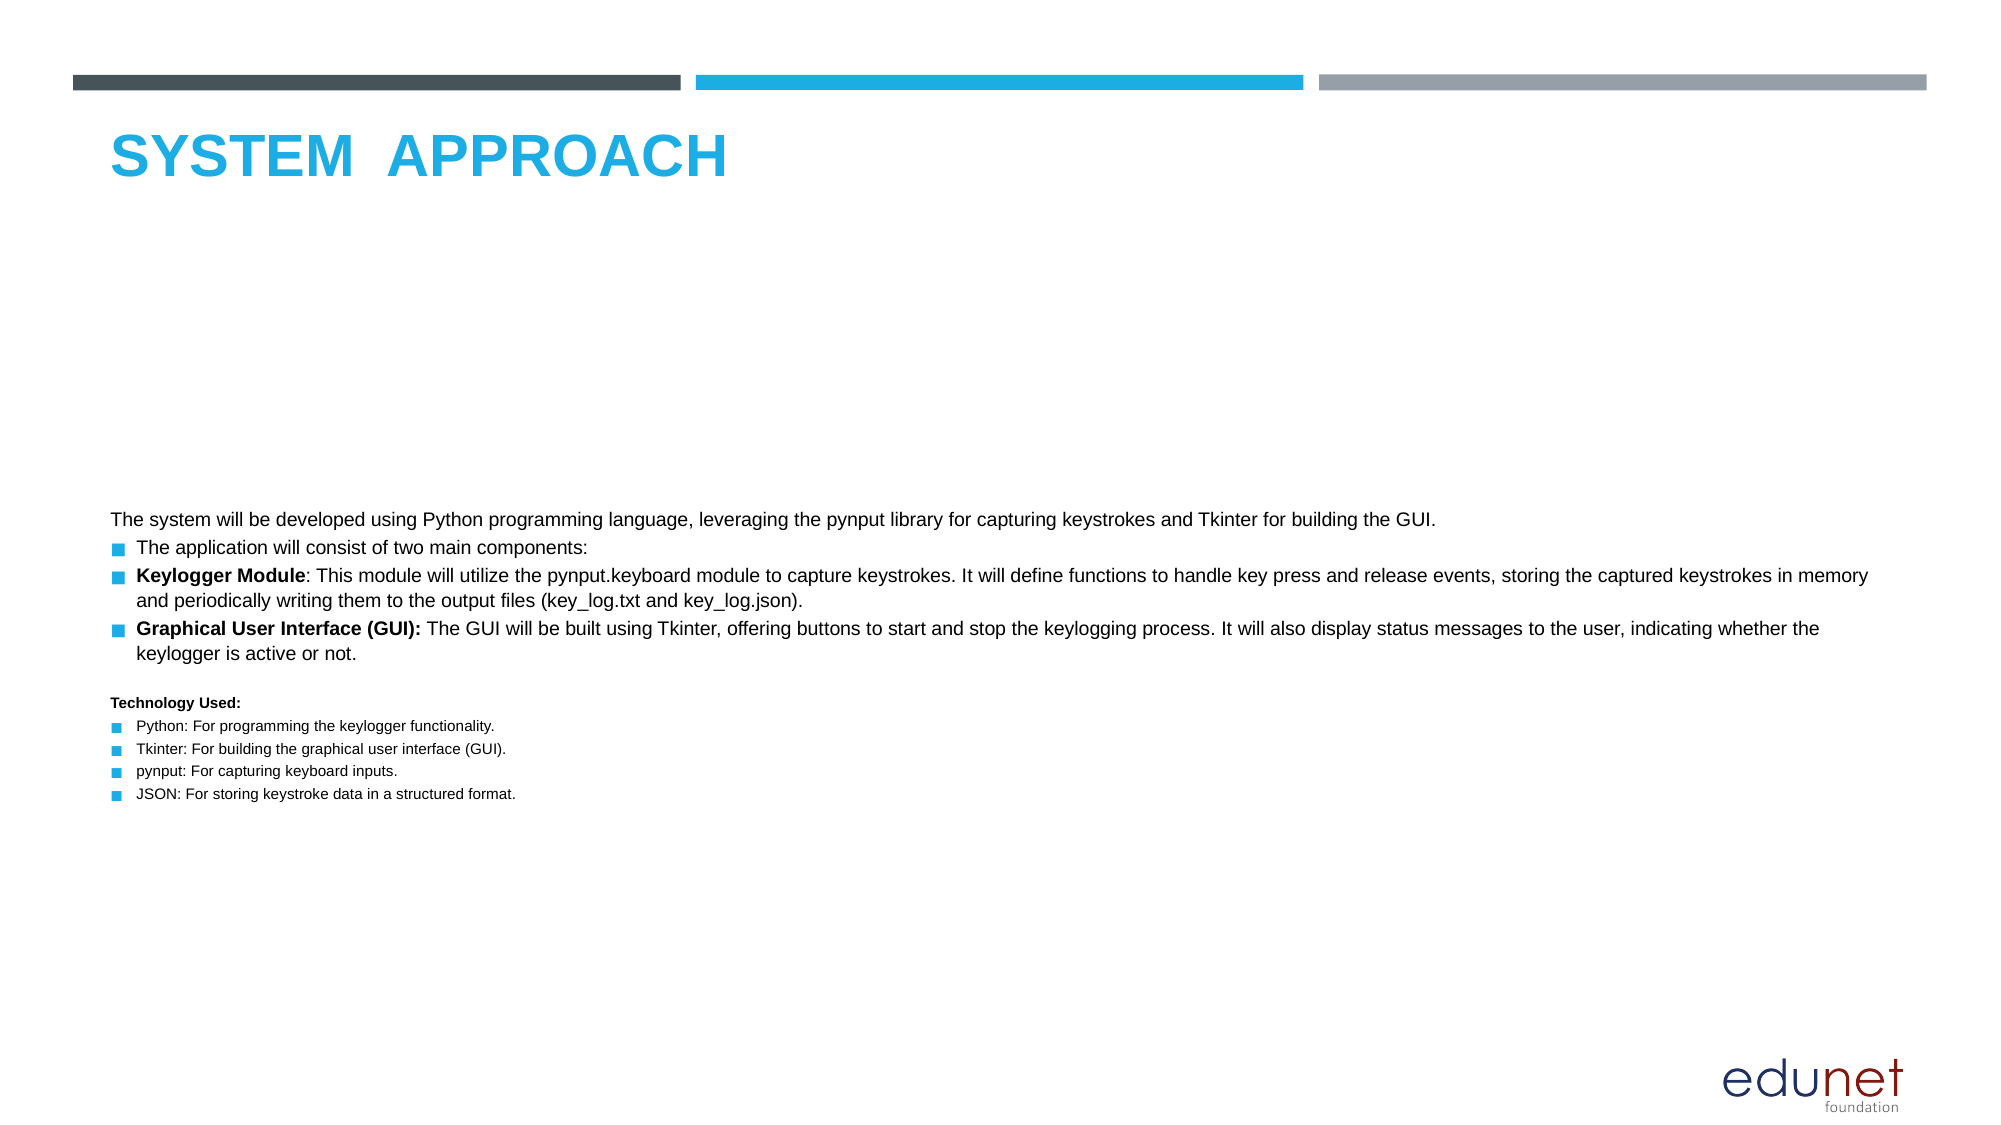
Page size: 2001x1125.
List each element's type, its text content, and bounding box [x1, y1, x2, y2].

list The system will be developed using Python programming language, leveraging the pynput library for capturing keystrokes and Tkinter for building the GUI. The application will consist of two main components: Keylogger Module: This module will utilize the pynput.keyboard module to capture keystrokes. It will define functions to handle key press and release events, storing the captured keystrokes in memory and periodically writing them to the output files (key_log.txt and key_log.json). Graphical User Interface (GUI): The GUI will be built using Tkinter, offering buttons to start and stop the keylogging process. It will also display status messages to the user, indicating whether the keylogger is active or not. Technology Used: Python: For programming the keylogger functionality. Tkinter: For building the graphical user interface (GUI). pynput: For capturing keyboard inputs. JSON: For storing keystroke data in a structured format. [95, 374, 1889, 815]
picture [1719, 1056, 1905, 1116]
title SYSTEM APPROACH [95, 108, 1905, 196]
